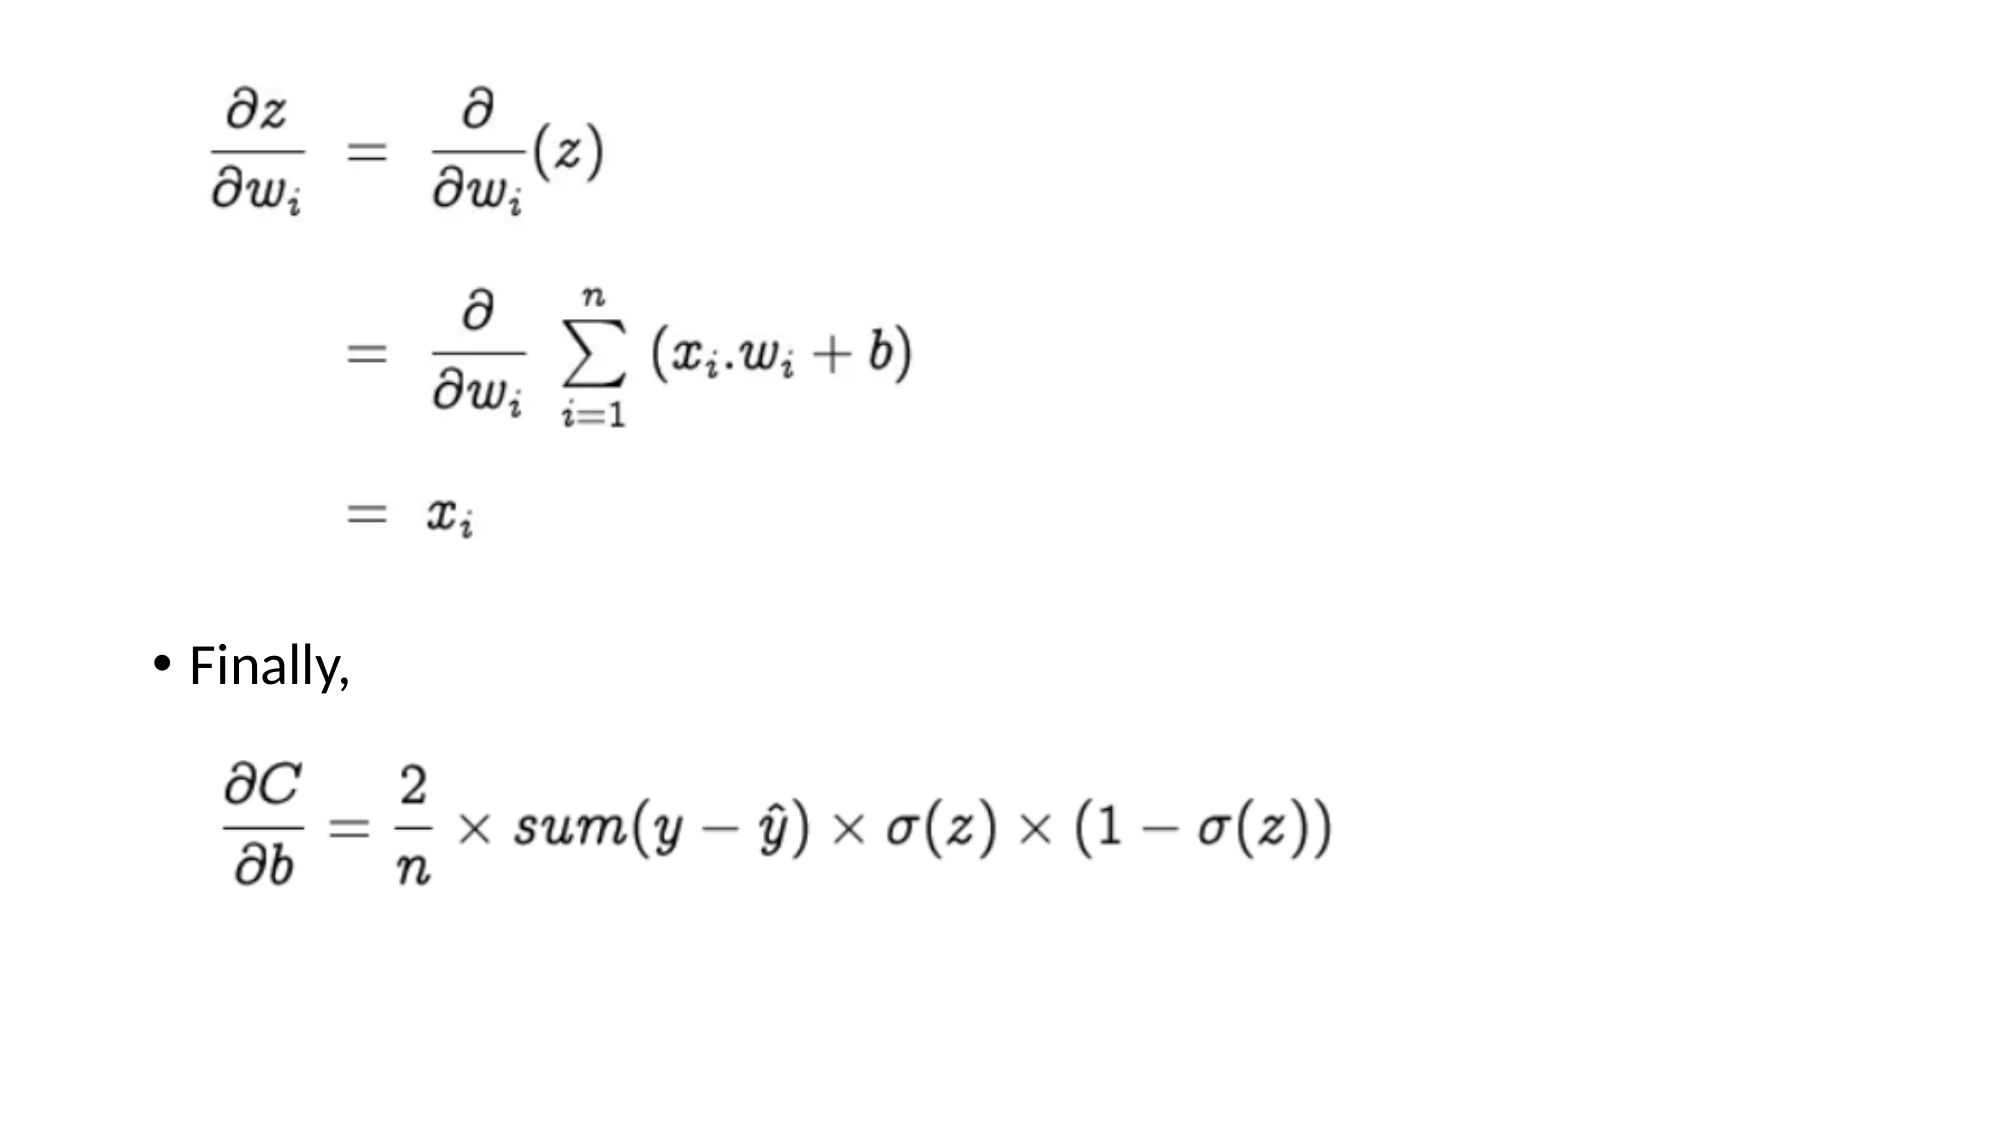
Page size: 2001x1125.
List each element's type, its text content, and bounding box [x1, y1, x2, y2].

picture [193, 68, 921, 557]
picture [193, 736, 1372, 897]
list Finally, [137, 34, 1863, 1014]
